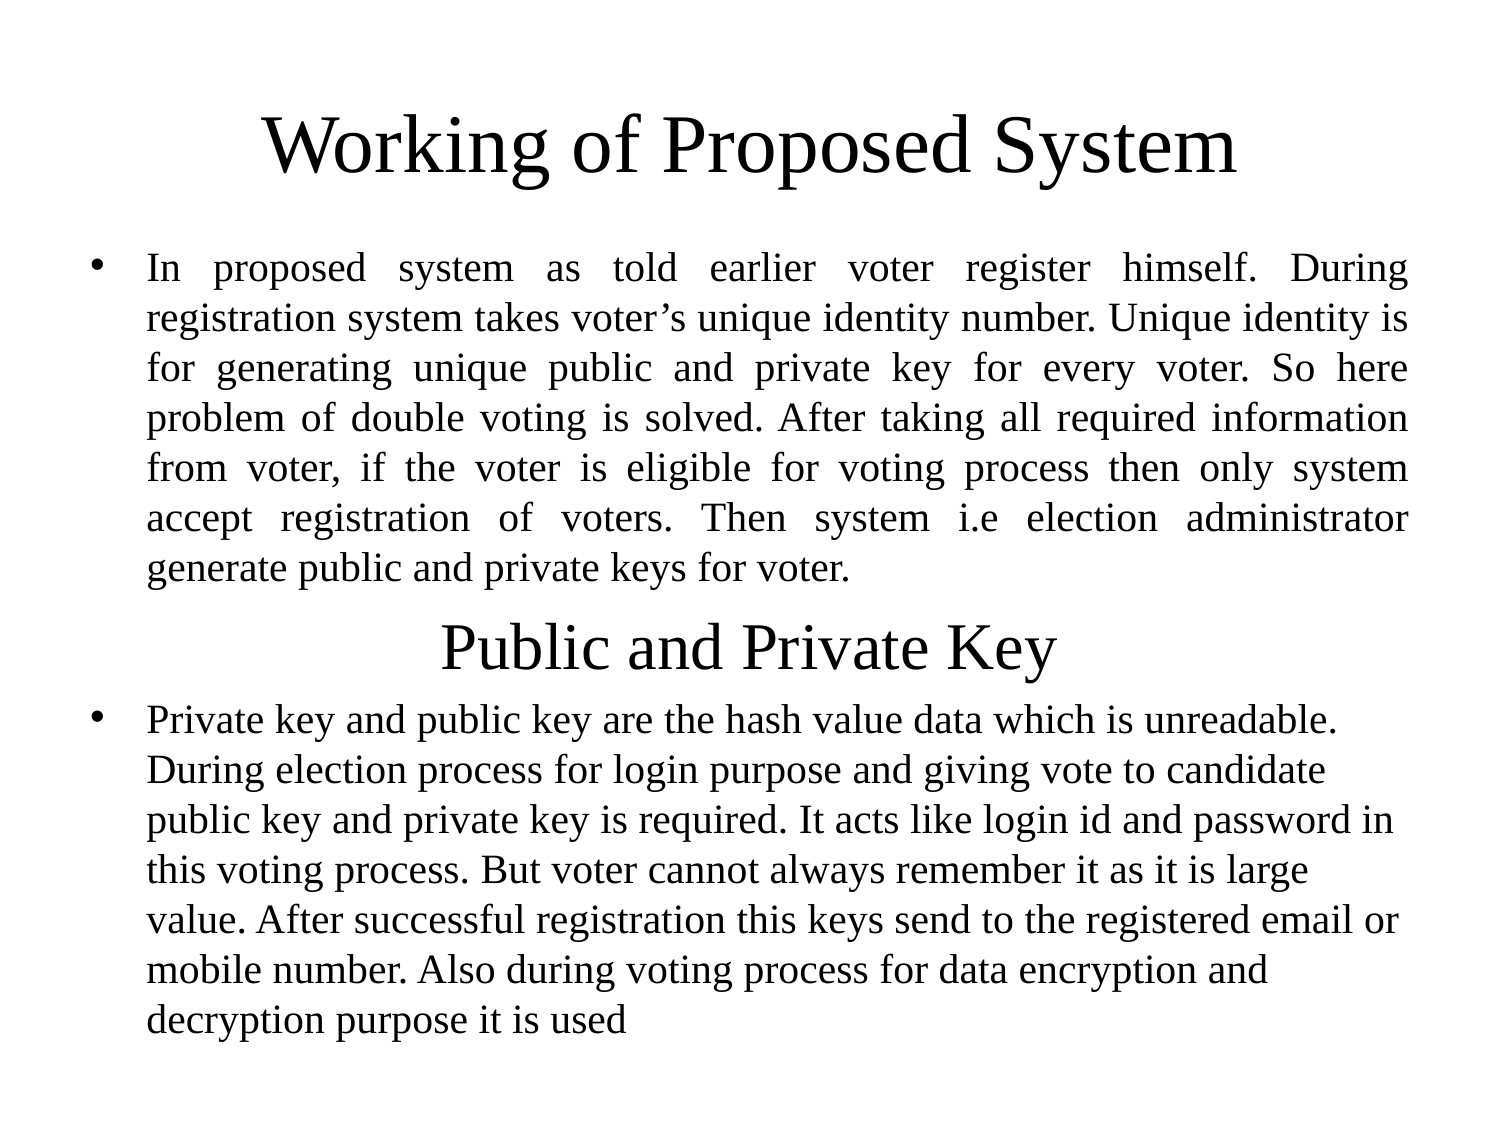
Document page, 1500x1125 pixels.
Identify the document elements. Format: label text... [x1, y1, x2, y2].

list In proposed system as told earlier voter register himself. During registration system takes voter’s unique identity number. Unique identity is for generating unique public and private key for every voter. So here problem of double voting is solved. After taking all required information from voter, if the voter is eligible for voting process then only system accept registration of voters. Then system i.e election administrator generate public and private keys for voter. Public and Private Key Private key and public key are the hash value data which is unreadable. During election process for login purpose and giving vote to candidate public key and private key is required. It acts like login id and password in this voting process. But voter cannot always remember it as it is large value. After successful registration this keys send to the registered email or mobile number. Also during voting process for data encryption and decryption purpose it is used [75, 231, 1425, 1094]
title Working of Proposed System [75, 45, 1425, 231]
